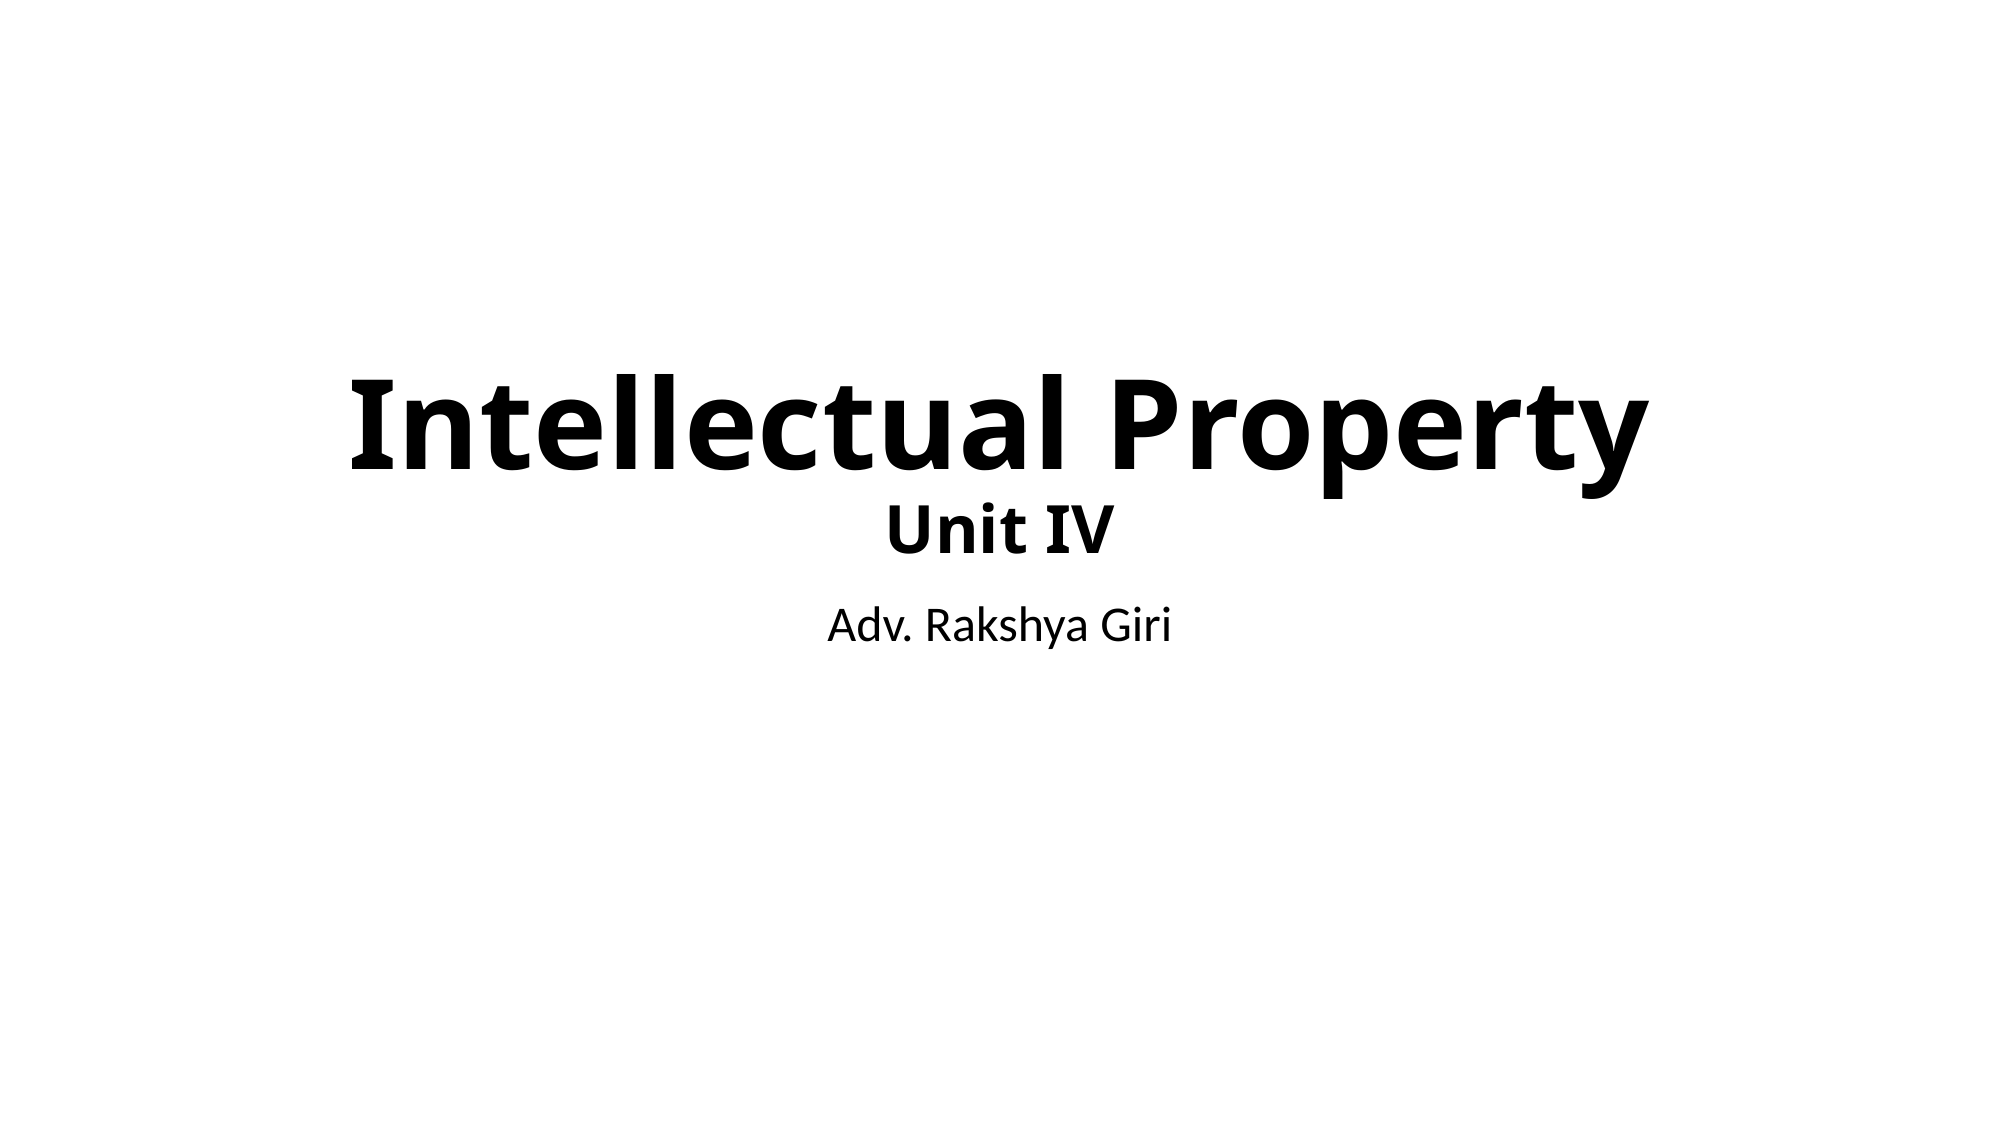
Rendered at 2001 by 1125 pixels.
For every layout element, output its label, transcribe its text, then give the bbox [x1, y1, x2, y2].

subtitle Adv. Rakshya Giri [249, 590, 1750, 863]
title Intellectual Property Unit IV [249, 184, 1750, 576]
